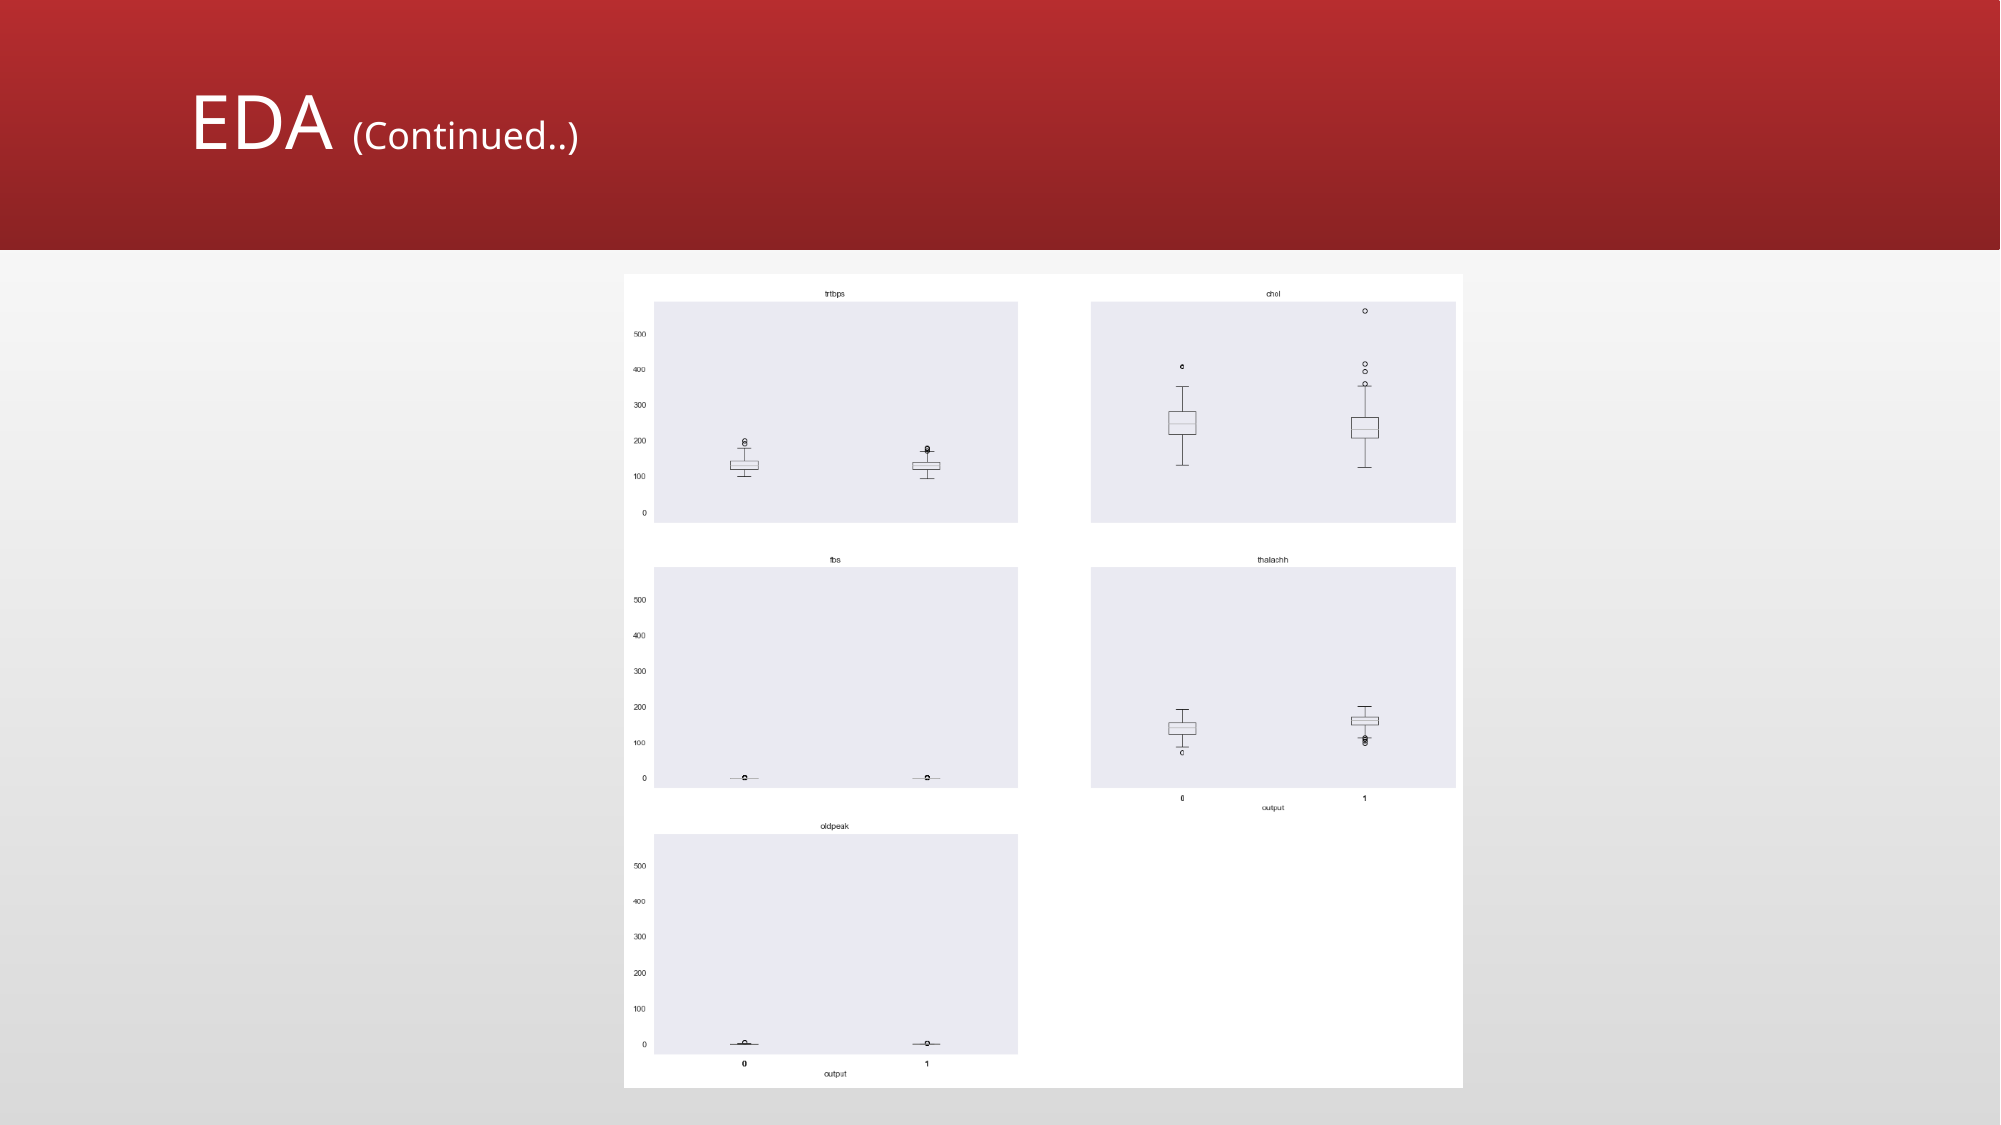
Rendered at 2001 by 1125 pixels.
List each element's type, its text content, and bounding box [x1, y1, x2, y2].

picture [624, 274, 1463, 1088]
title EDA (Continued..) [174, 16, 1825, 234]
